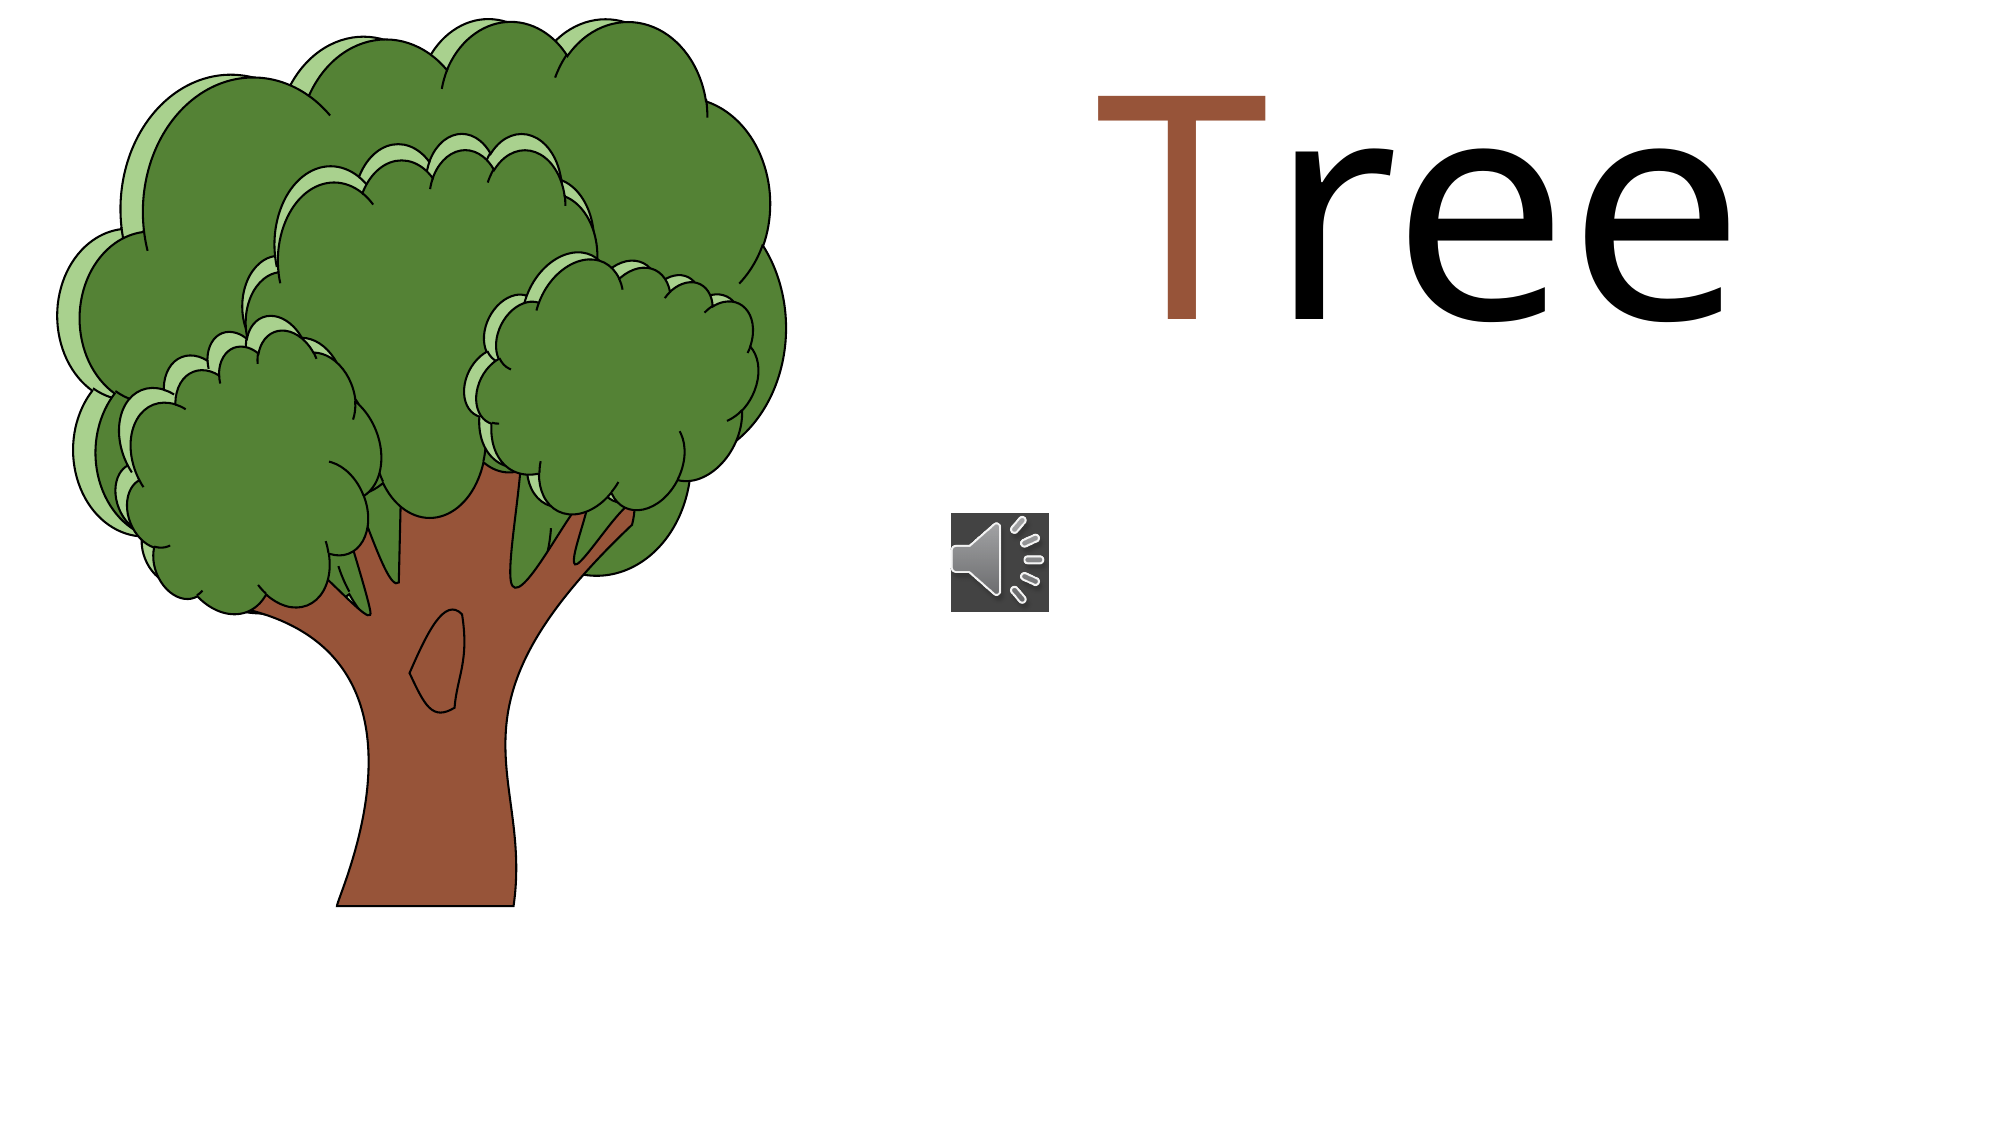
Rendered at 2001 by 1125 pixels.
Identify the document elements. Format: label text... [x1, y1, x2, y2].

text_box Tree [1080, 0, 1978, 390]
picture [949, 512, 1050, 613]
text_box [57, 17, 786, 907]
